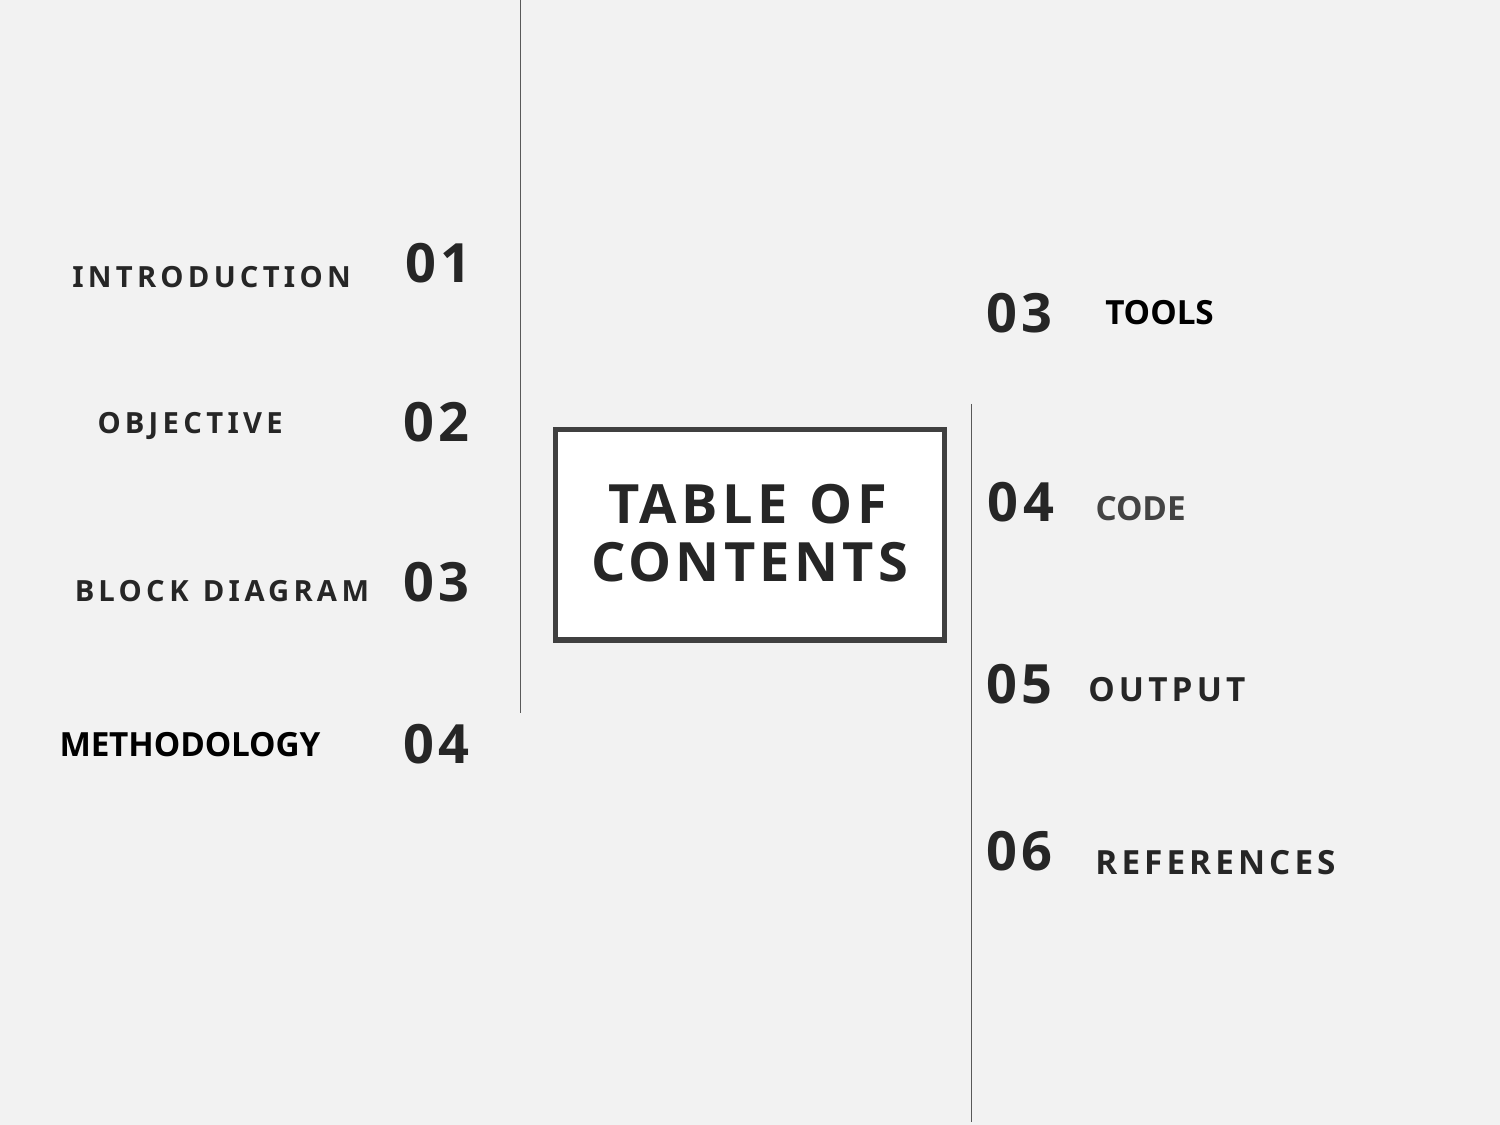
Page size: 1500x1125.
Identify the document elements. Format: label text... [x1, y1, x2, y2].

text_box 06 [972, 788, 1148, 918]
text_box 05 [972, 621, 1148, 751]
text_box INTROdUCTION [39, 247, 384, 310]
text_box OUTPUT [1073, 657, 1500, 724]
text_box CODE [1080, 471, 1405, 542]
text_box BLOCK DIAGRAM [28, 557, 384, 617]
text_box 04 [345, 682, 528, 810]
text_box 03 [521, 519, 528, 648]
text_box OBJECTIVE [28, 393, 353, 456]
text_box REFERENCES [1080, 831, 1405, 897]
text_box 01 [521, 200, 530, 330]
text_box TOOLS [1110, 284, 1310, 339]
text_box TABLE OF CONTENTS [555, 429, 945, 641]
text_box 02 [345, 359, 520, 489]
text_box 01 [347, 200, 520, 330]
text_box 03 [928, 250, 1110, 380]
text_box 02 [521, 359, 528, 489]
text_box 04 [972, 403, 1104, 604]
text_box METHODOLOGY [28, 715, 353, 771]
text_box 03 [345, 519, 520, 648]
